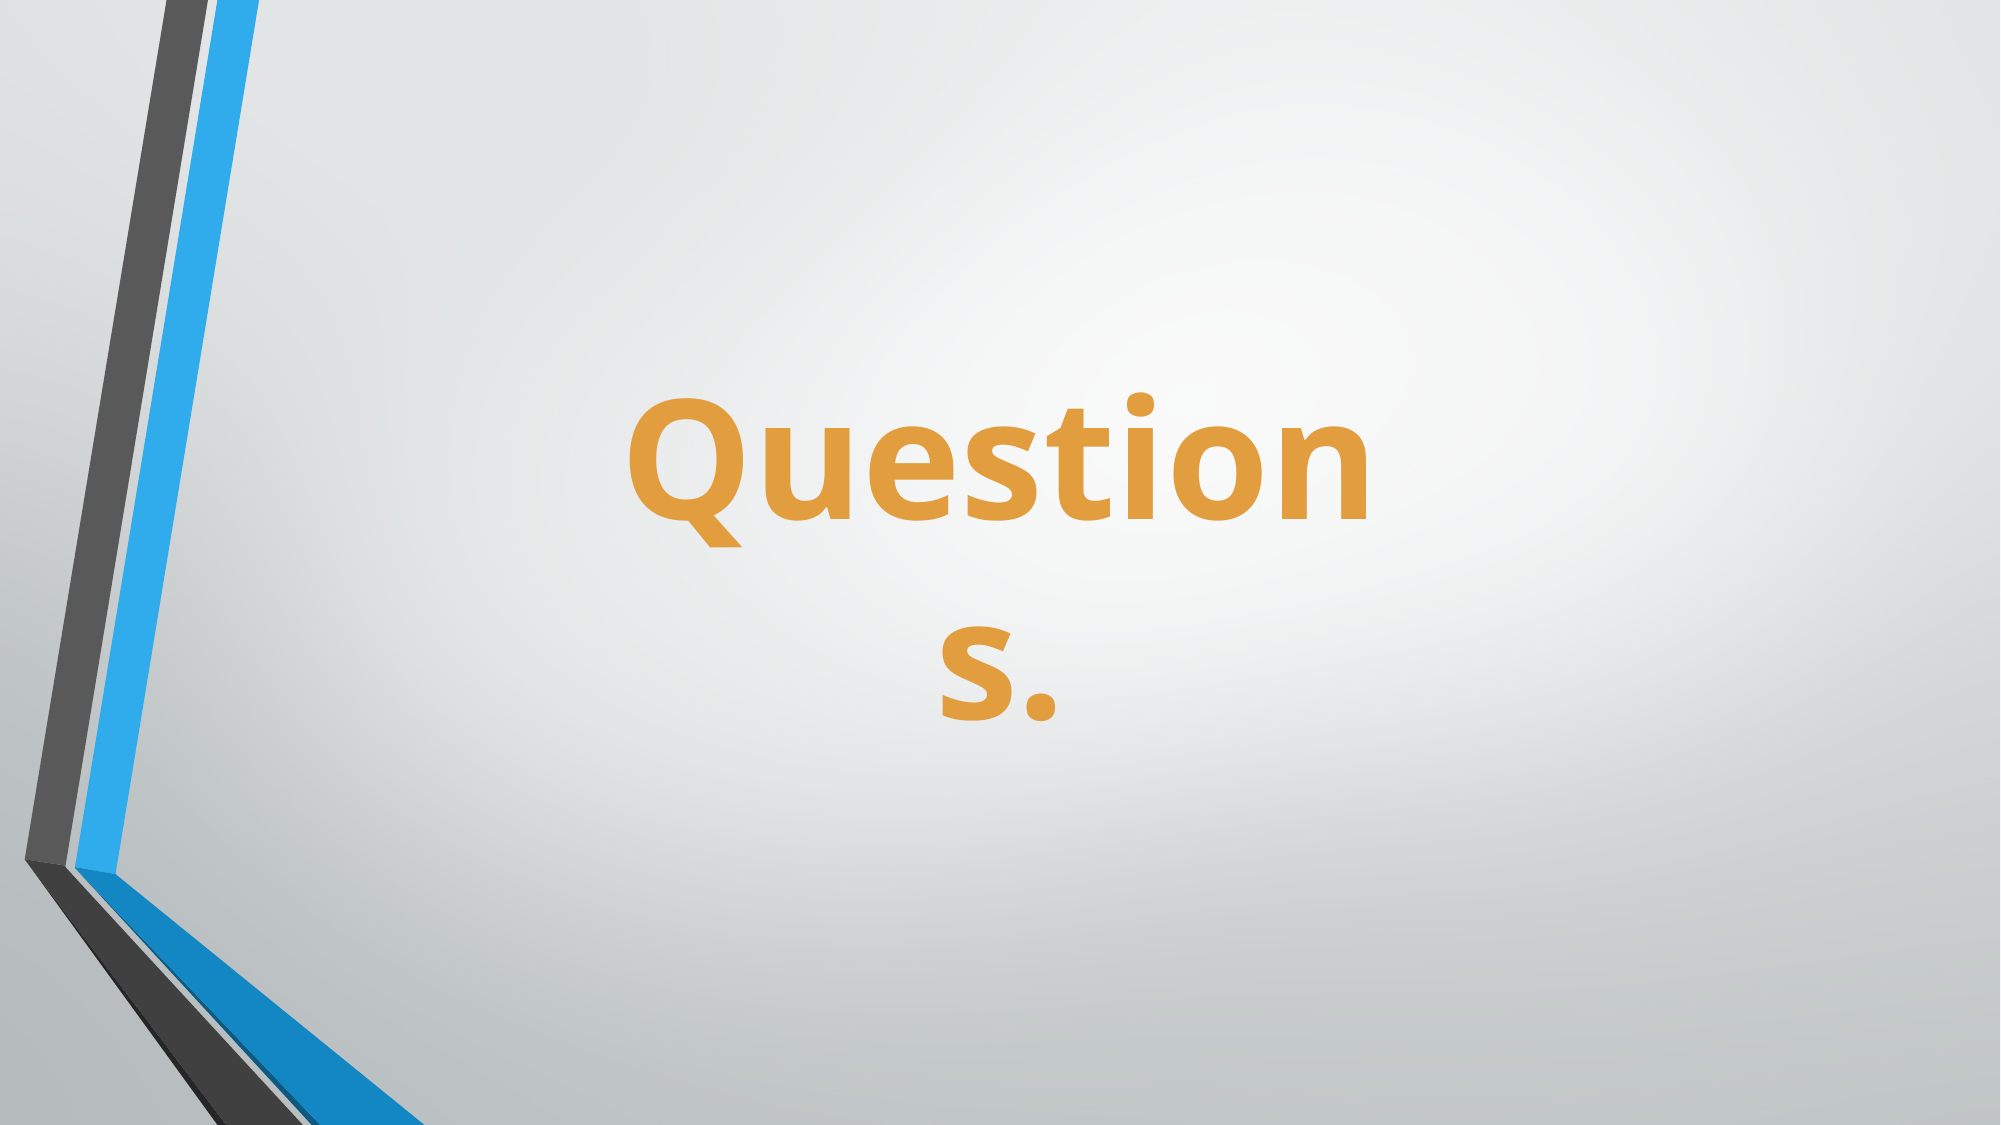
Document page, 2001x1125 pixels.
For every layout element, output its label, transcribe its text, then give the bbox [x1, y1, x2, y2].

text_box Questions. [601, 345, 1399, 761]
